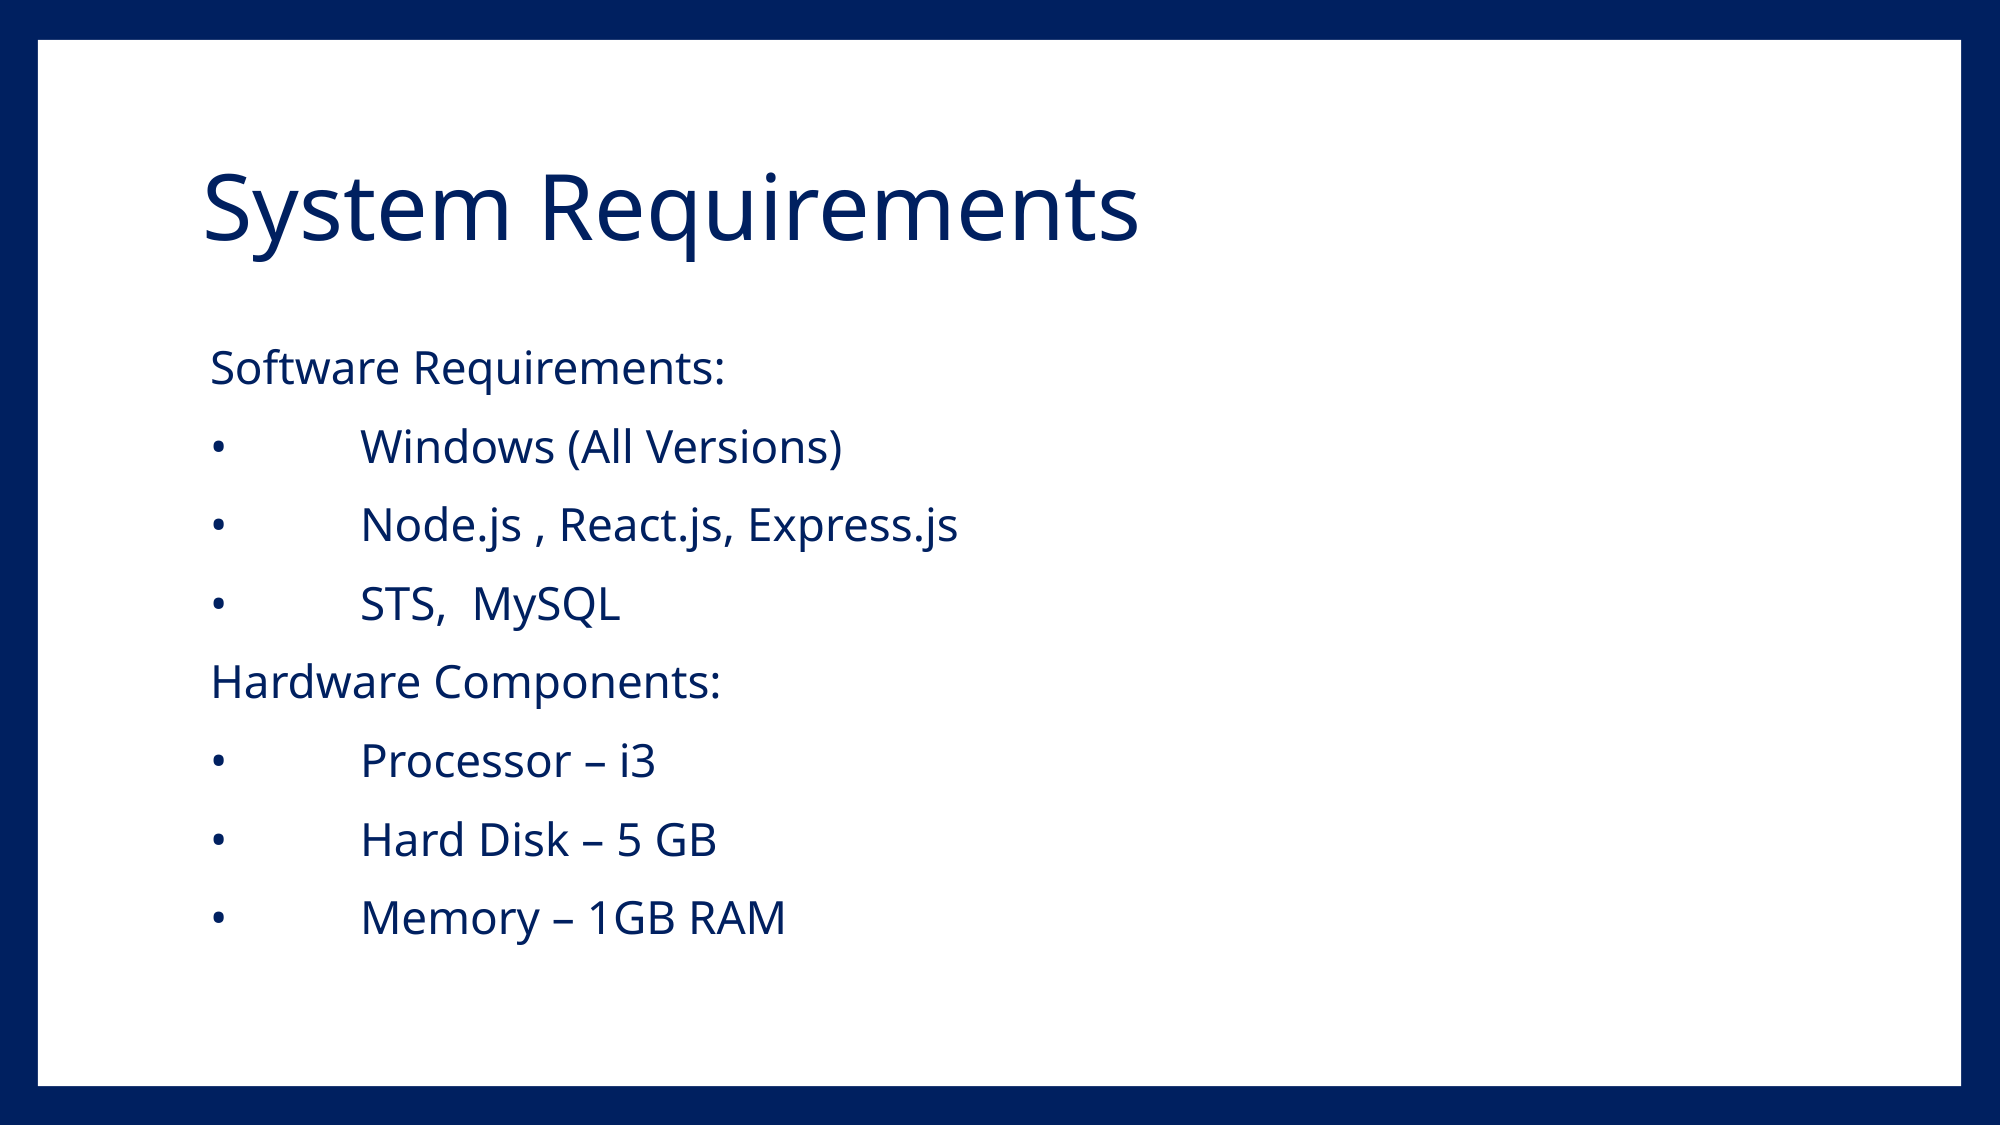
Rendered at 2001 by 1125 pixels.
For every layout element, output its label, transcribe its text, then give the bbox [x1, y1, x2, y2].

list Software Requirements: • Windows (All Versions) • Node.js , React.js, Express.js • STS, MySQL Hardware Components: • Processor – i3 • Hard Disk – 5 GB • Memory – 1GB RAM [187, 337, 1808, 1000]
title System Requirements [187, 99, 1808, 323]
